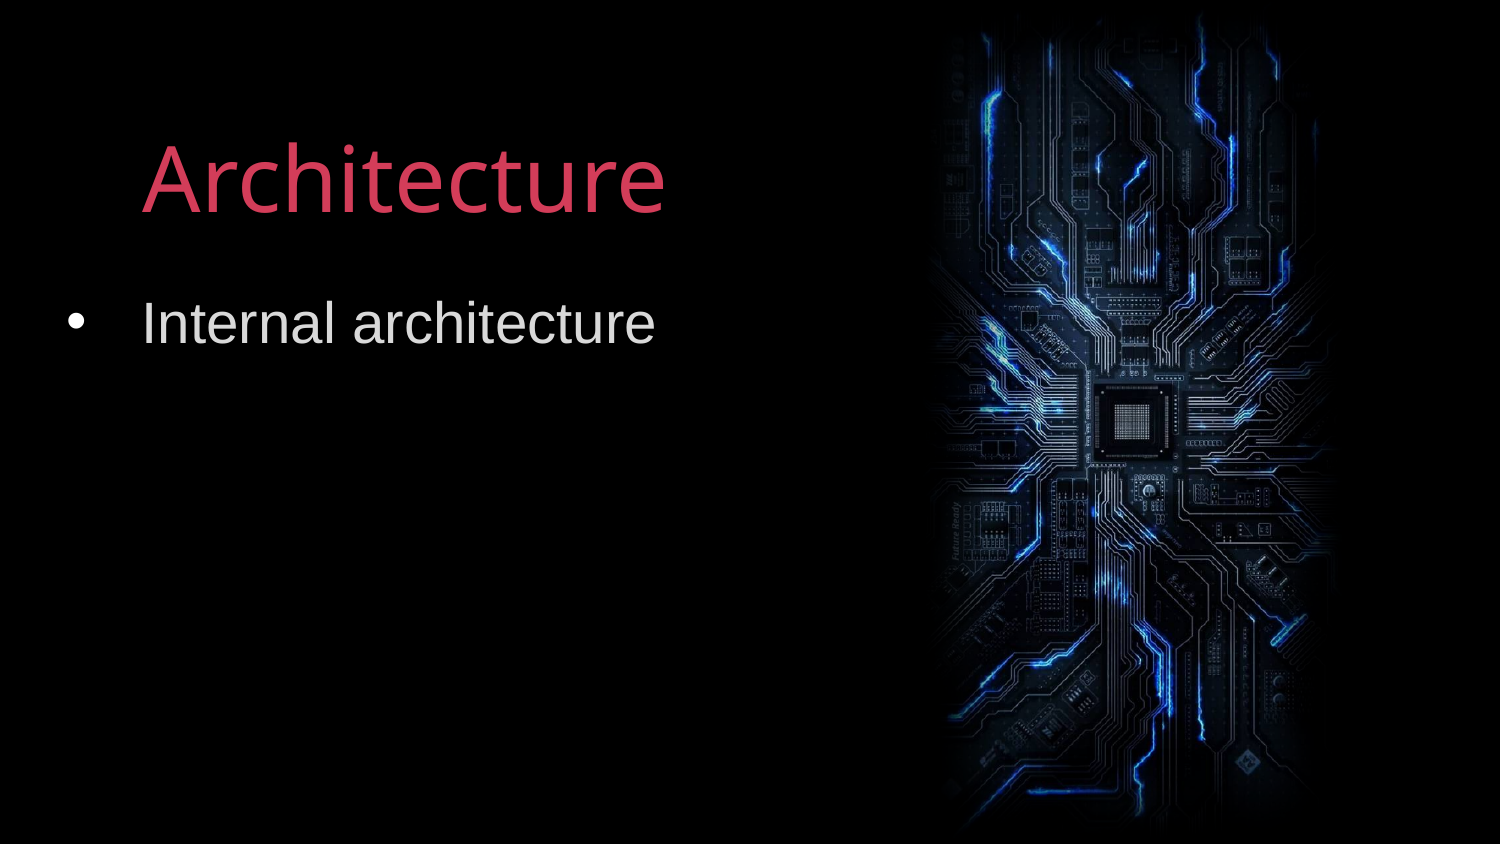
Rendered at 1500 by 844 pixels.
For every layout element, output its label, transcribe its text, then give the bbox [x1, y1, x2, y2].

picture [920, 0, 1343, 844]
text_box Internal architecture [51, 277, 790, 781]
text_box Architecture [32, 89, 760, 236]
